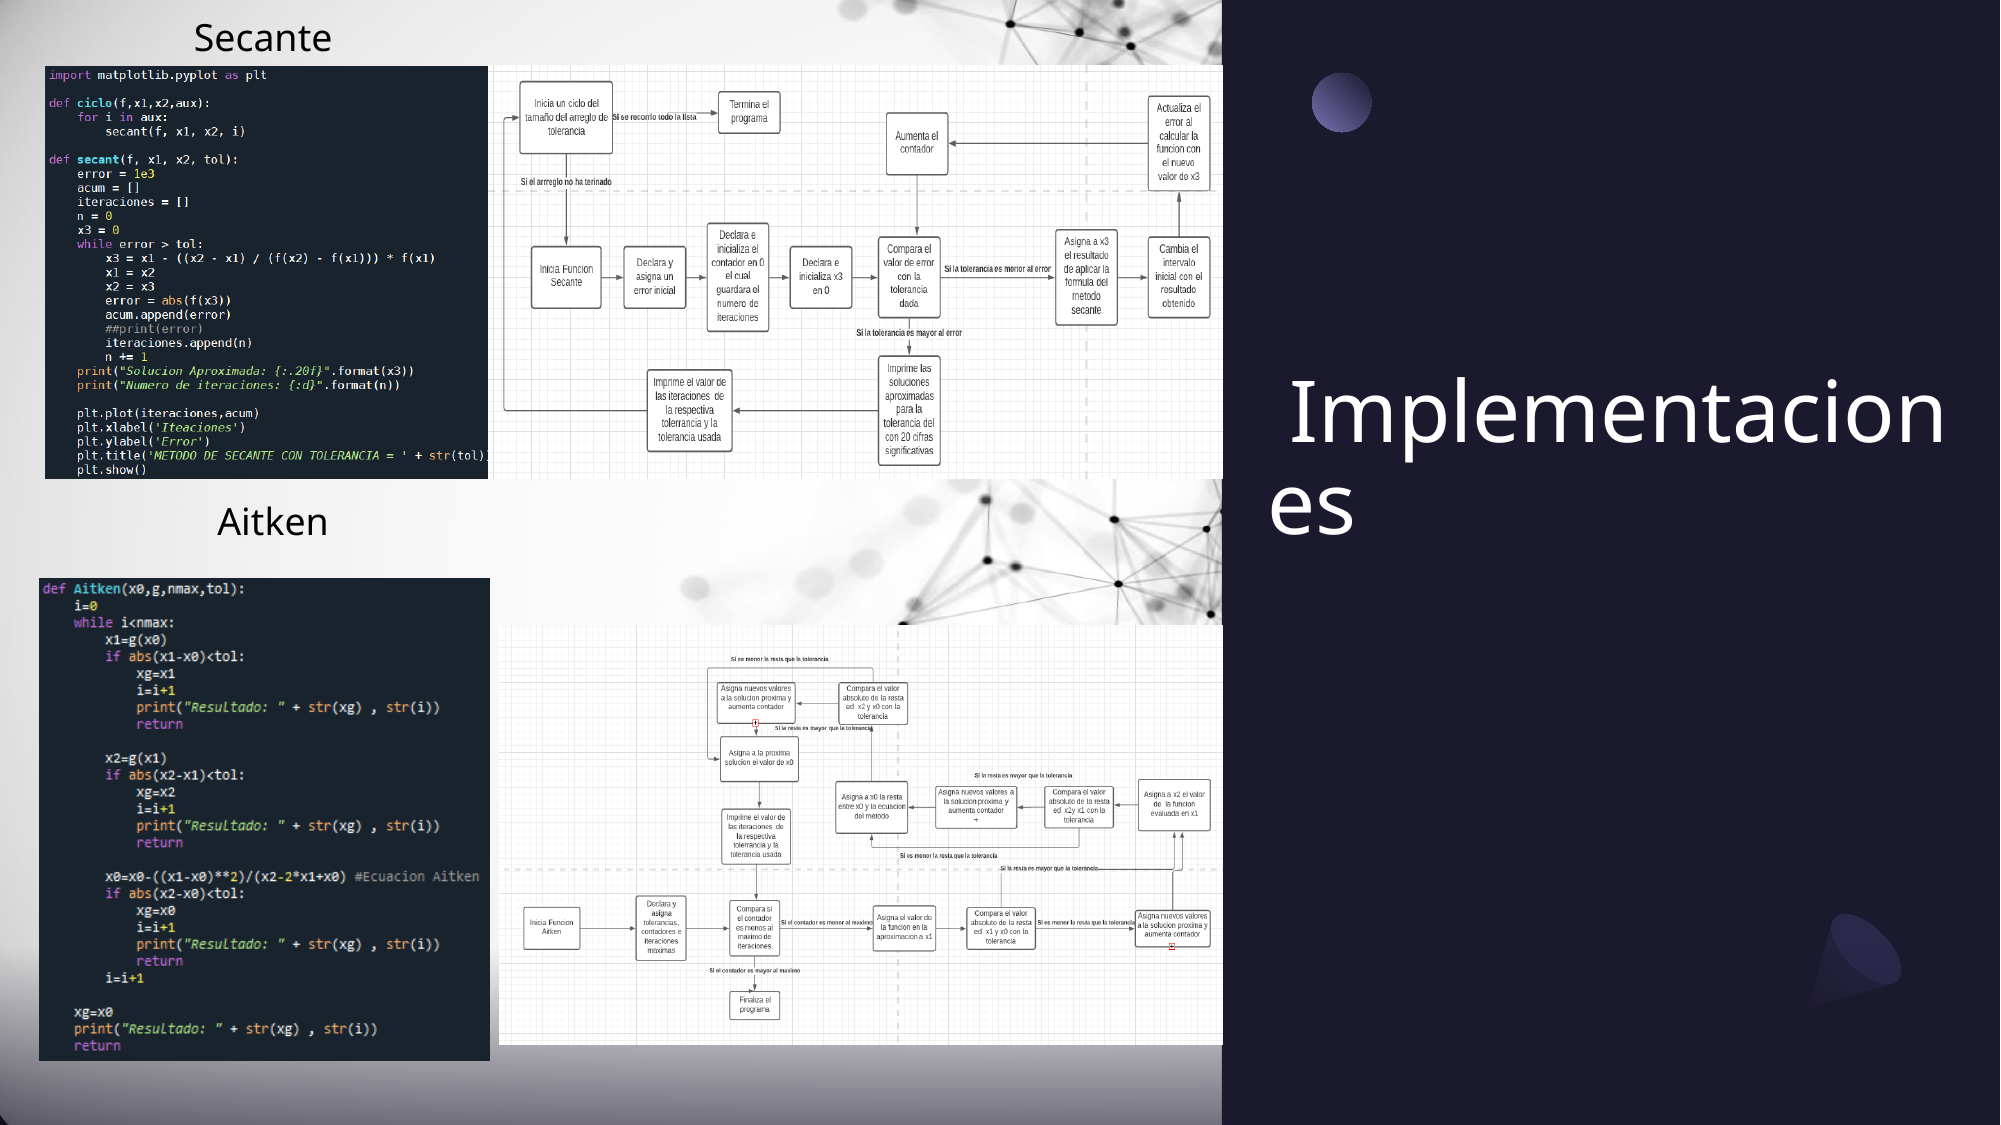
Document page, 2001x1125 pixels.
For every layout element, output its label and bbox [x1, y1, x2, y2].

picture [0, 0, 2000, 1125]
text_box [1790, 907, 1901, 1012]
